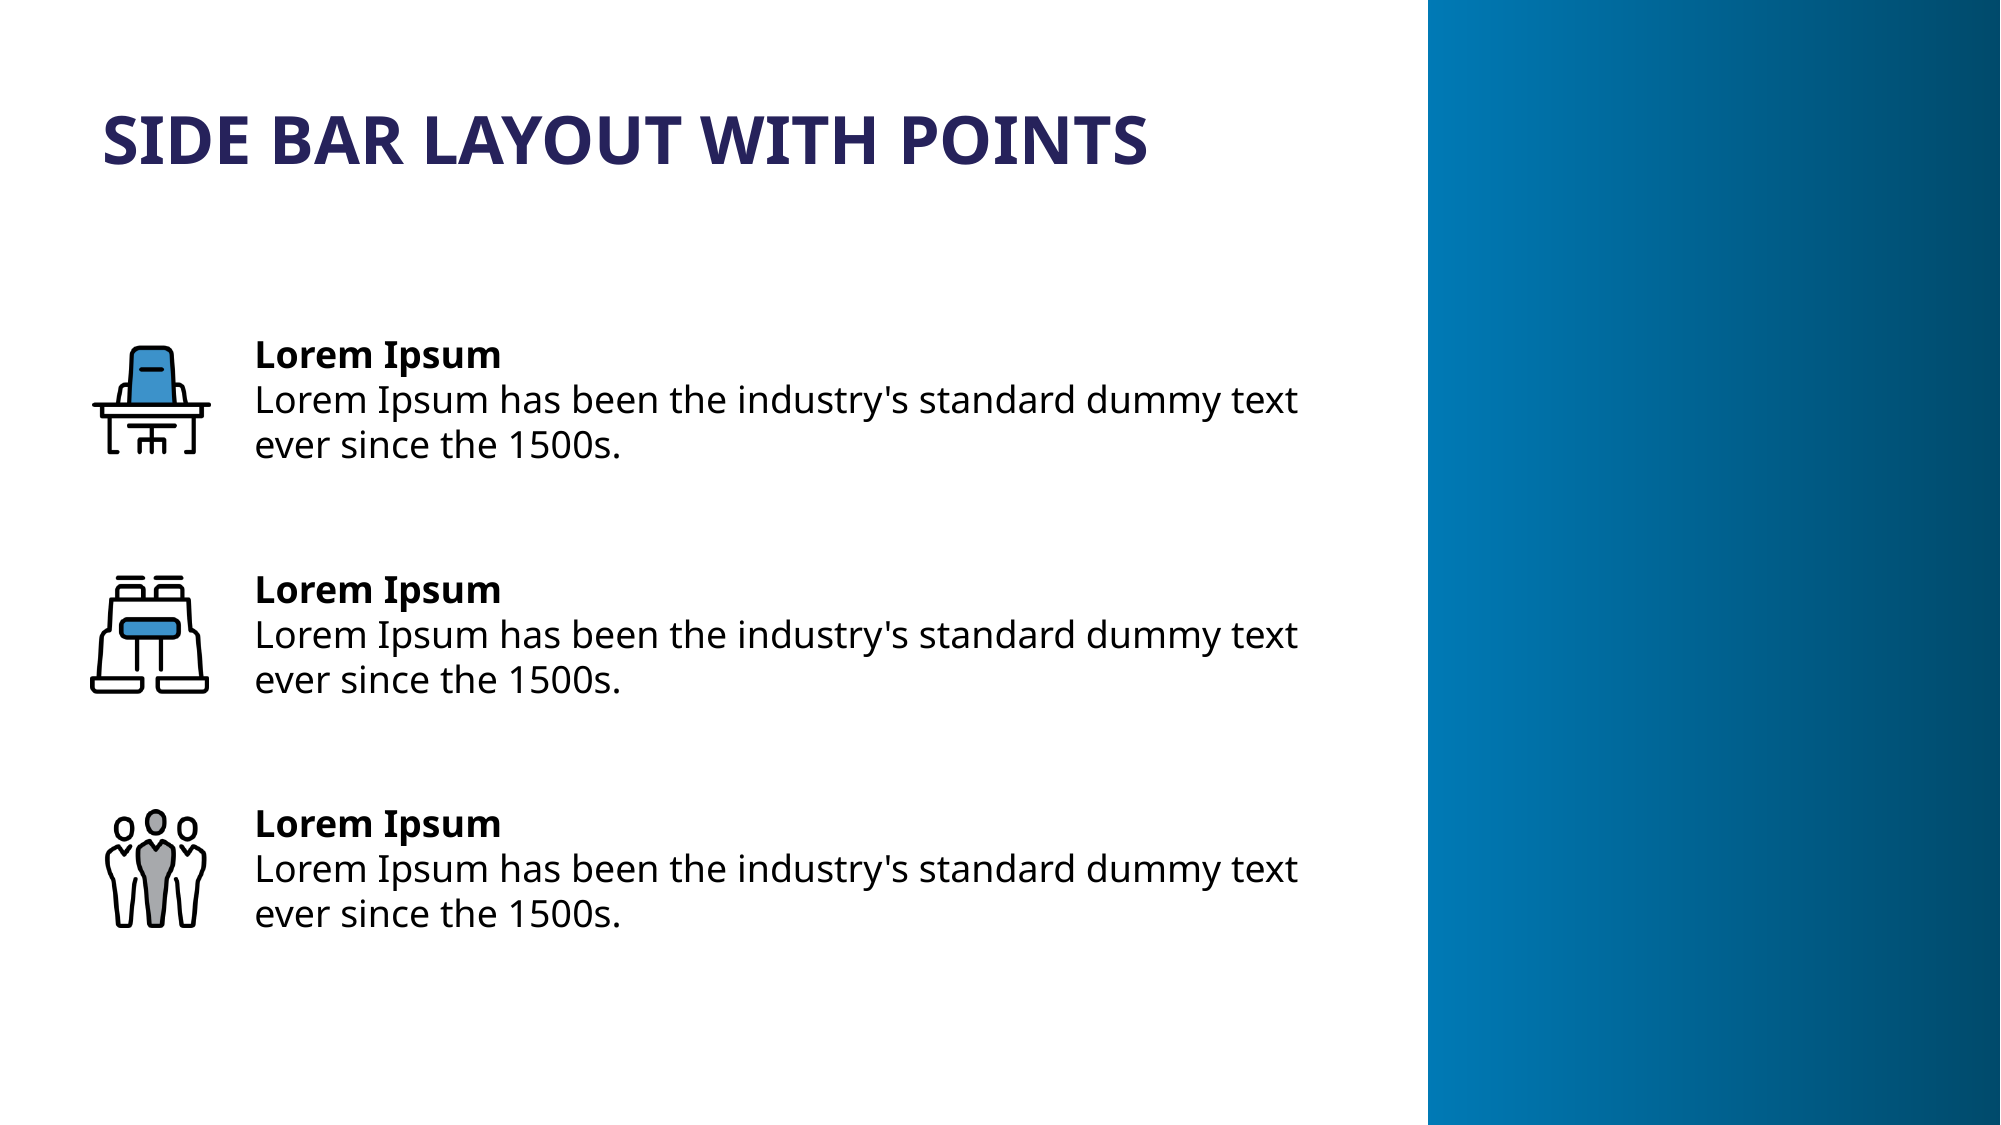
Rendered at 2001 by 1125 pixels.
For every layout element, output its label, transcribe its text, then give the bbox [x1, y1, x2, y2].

picture [92, 340, 211, 459]
text_box SIDE BAR LAYOUT WITH POINTS [87, 90, 1165, 185]
text_box Lorem Ipsum Lorem Ipsum has been the industry's standard dummy text ever since the 1500s. [239, 558, 1329, 709]
picture [96, 809, 215, 928]
text_box [1427, 0, 2000, 1125]
text_box Lorem Ipsum Lorem Ipsum has been the industry's standard dummy text ever since the 1500s. [239, 792, 1329, 943]
text_box Lorem Ipsum Lorem Ipsum has been the industry's standard dummy text ever since the 1500s. [239, 323, 1329, 473]
picture [90, 575, 209, 694]
